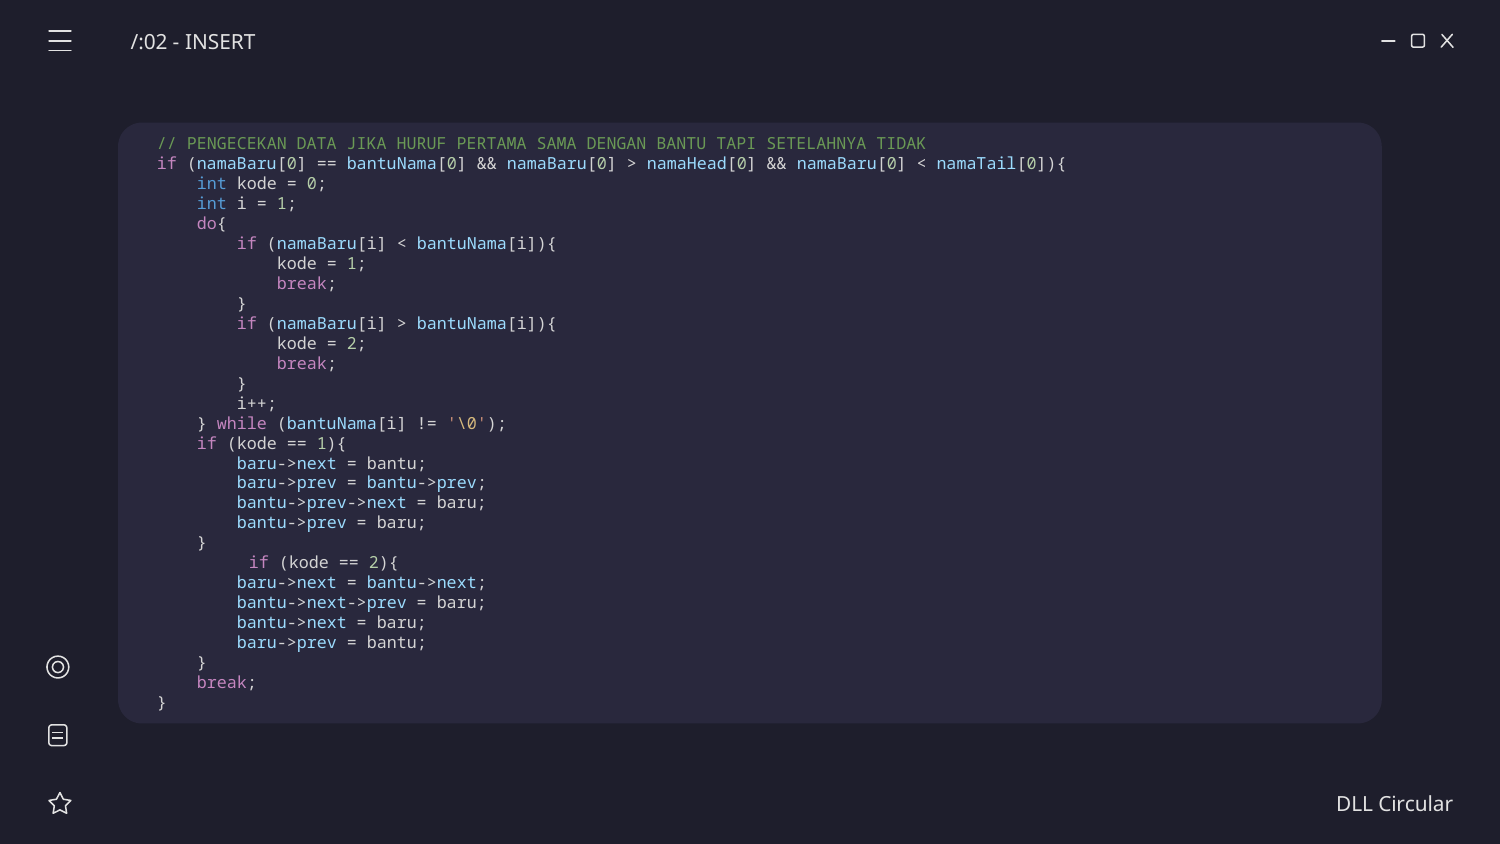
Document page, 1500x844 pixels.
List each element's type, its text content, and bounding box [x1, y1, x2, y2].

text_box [48, 30, 72, 51]
subtitle DLL Circular [1278, 780, 1453, 826]
subtitle /:02 - INSERT [130, 18, 306, 64]
text_box [46, 27, 74, 32]
subtitle // PENGECEKAN DATA JIKA HURUF PERTAMA SAMA DENGAN BANTU TAPI SETELAHNYA TIDAK if (namaBaru[0] == bantuNama[0] && namaBaru[0] > namaHead[0] && namaBaru[0] < namaTail[0]){ int kode = 0; int i = 1; do{ if (namaBaru[i] < bantuNama[i]){ kode = 1; break; } if (namaBaru[i] > bantuNama[i]){ kode = 2; break; } i++; } while (bantuNama[i] != '\0'); if (kode == 1){ baru->next = bantu; baru->prev = bantu->prev; bantu->prev->next = baru; bantu->prev = baru; } if (kode == 2){ baru->next = bantu->next; bantu->next->prev = baru; bantu->next = baru; baru->prev = bantu; } break; } [118, 123, 1380, 722]
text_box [46, 655, 72, 814]
